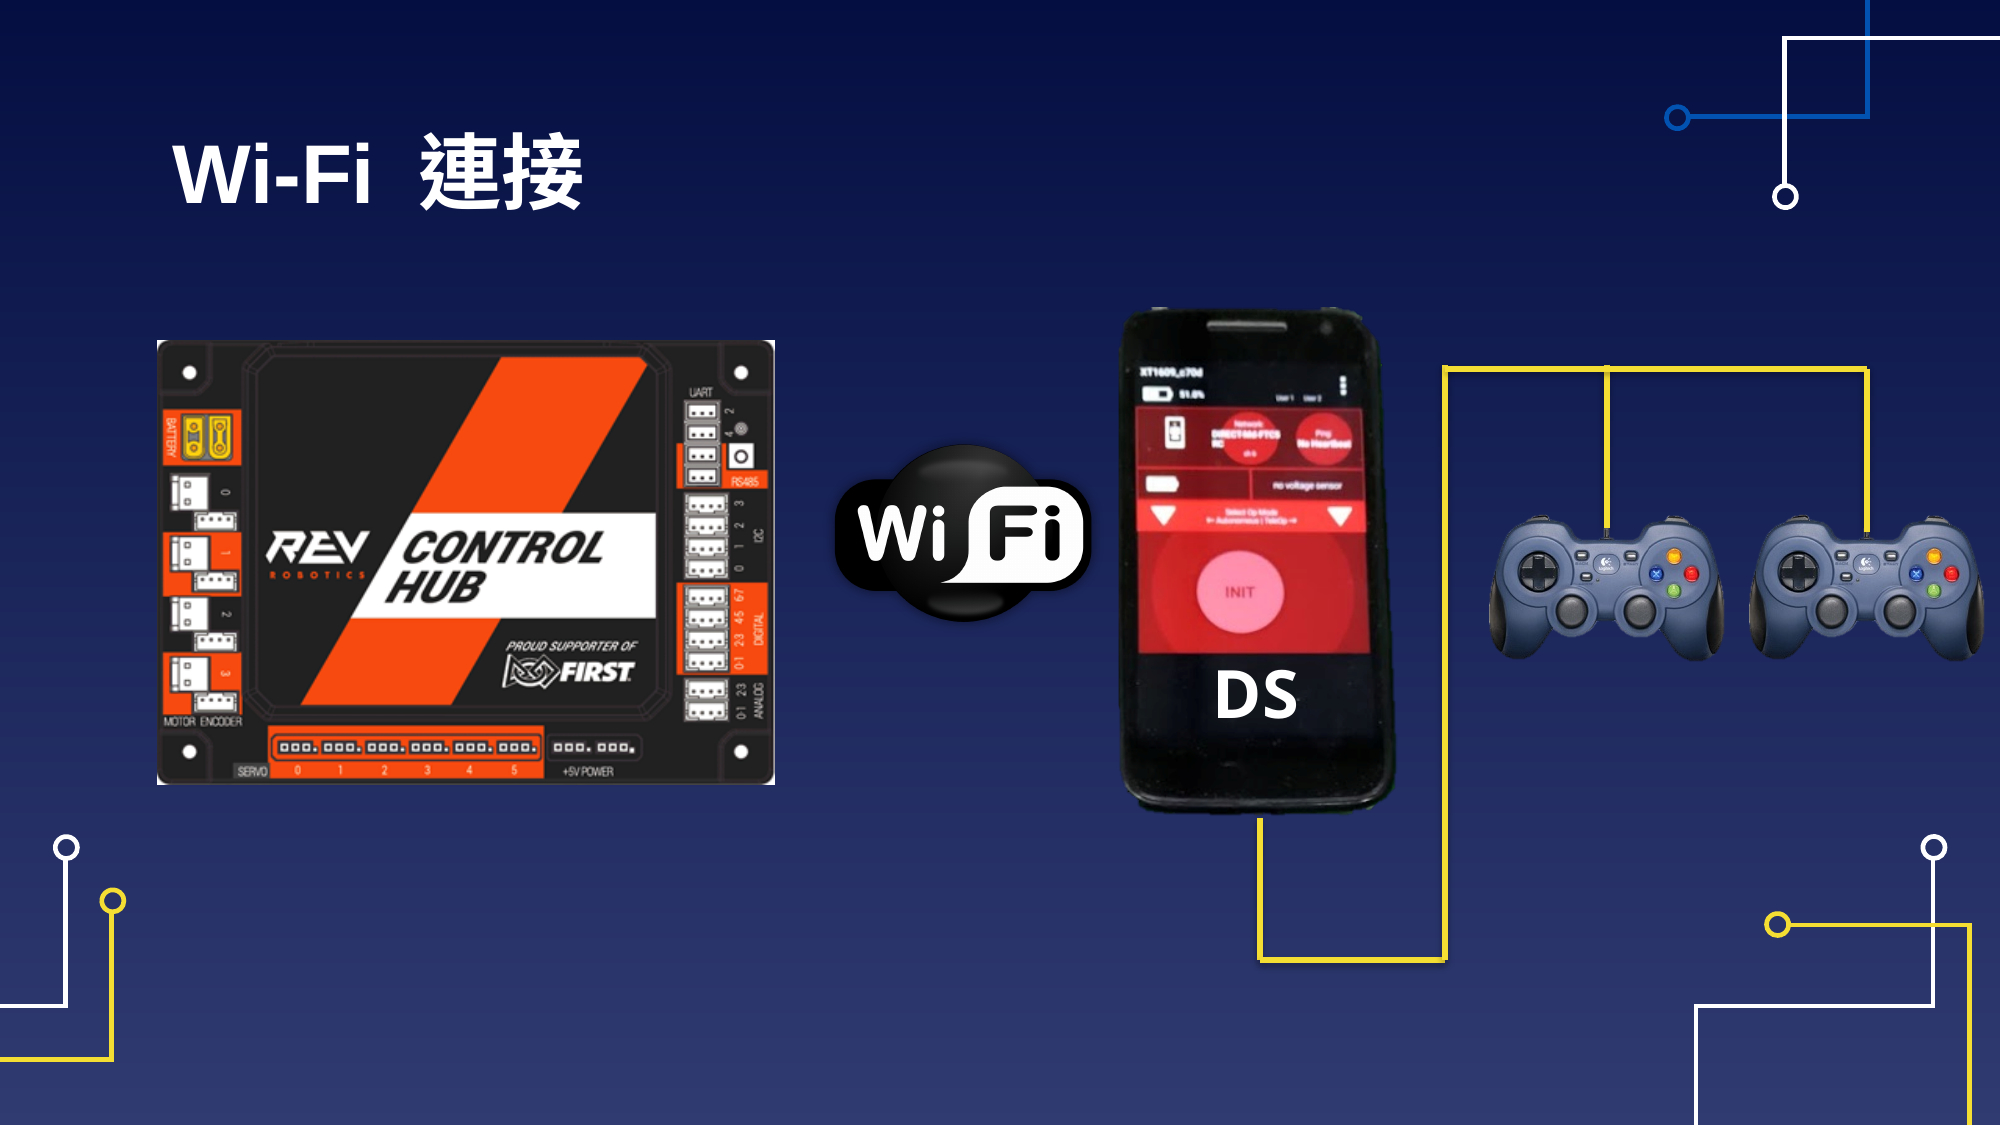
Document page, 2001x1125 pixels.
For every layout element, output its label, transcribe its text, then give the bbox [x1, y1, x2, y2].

title Wi-Fi 連接 [157, 118, 1843, 223]
picture [1480, 497, 1734, 676]
picture [157, 340, 775, 785]
picture [1118, 306, 1402, 819]
picture [821, 430, 1105, 636]
picture [1739, 497, 1993, 676]
